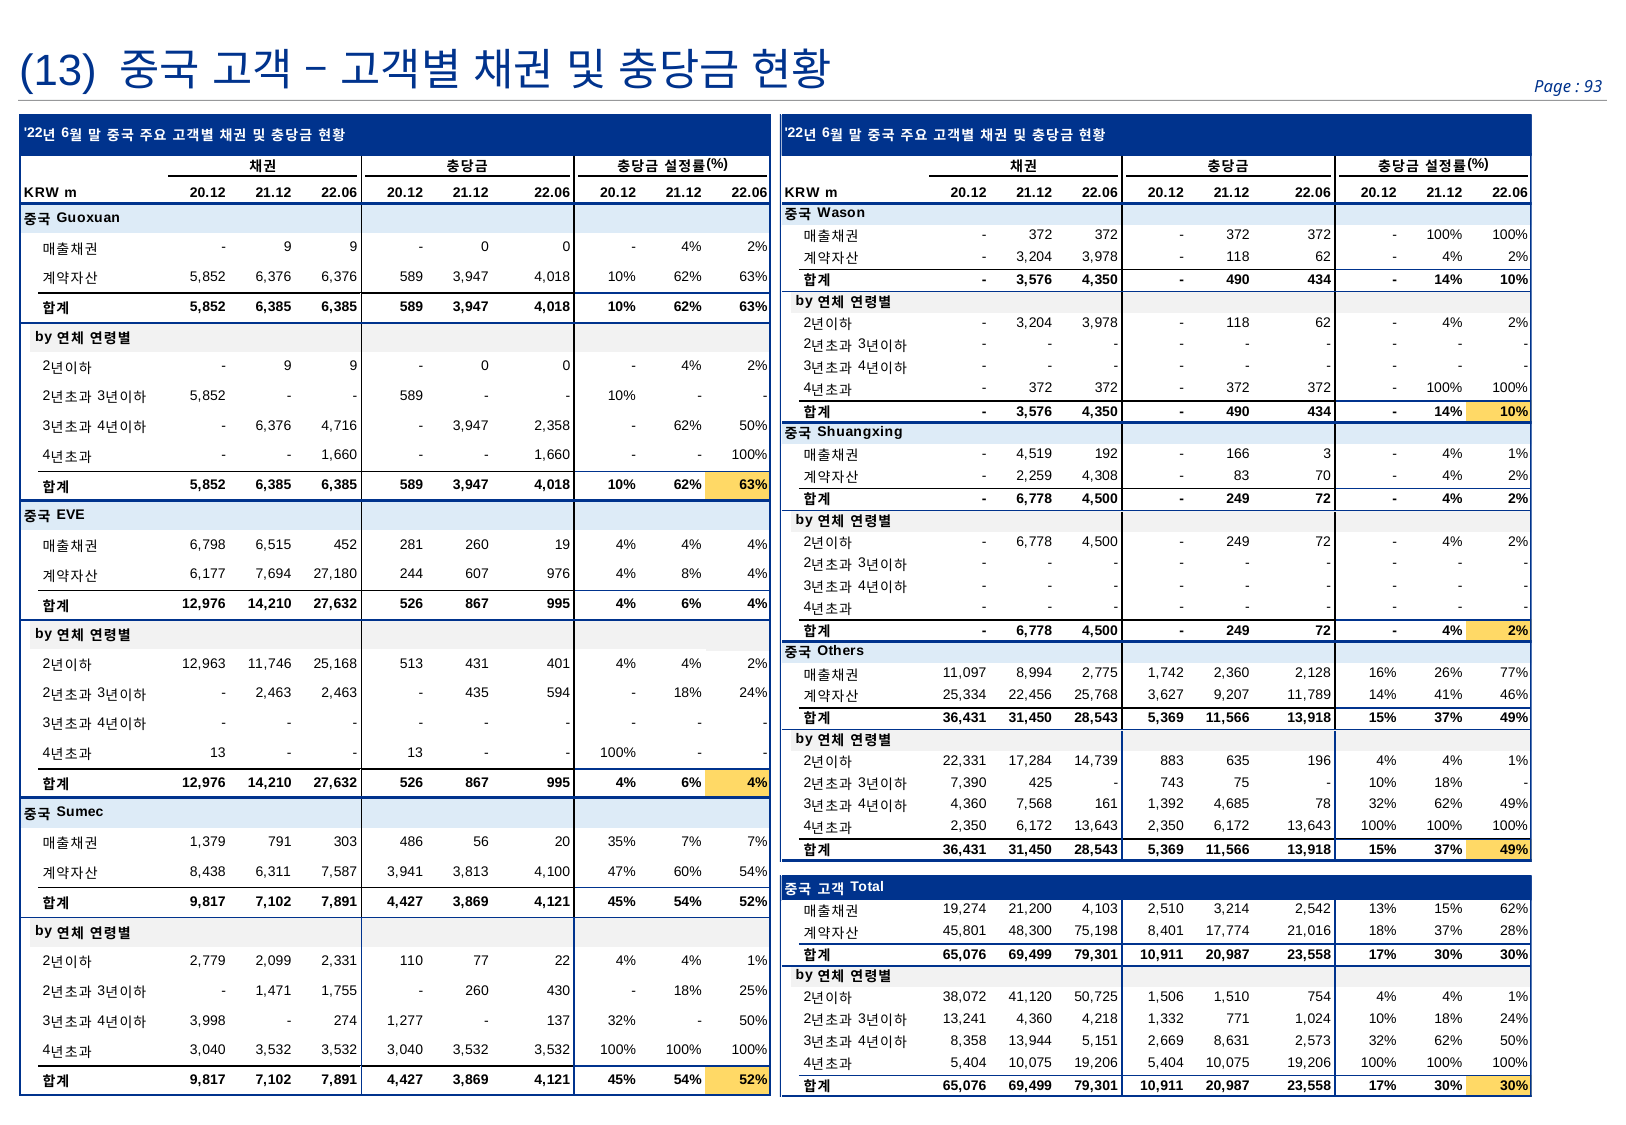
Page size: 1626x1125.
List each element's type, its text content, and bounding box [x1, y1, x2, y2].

picture [19, 113, 773, 1097]
text_box (13) 중국 고객 – 고객별 채권 및 충당금 현황 [19, 0, 1509, 95]
picture [779, 114, 1534, 1099]
